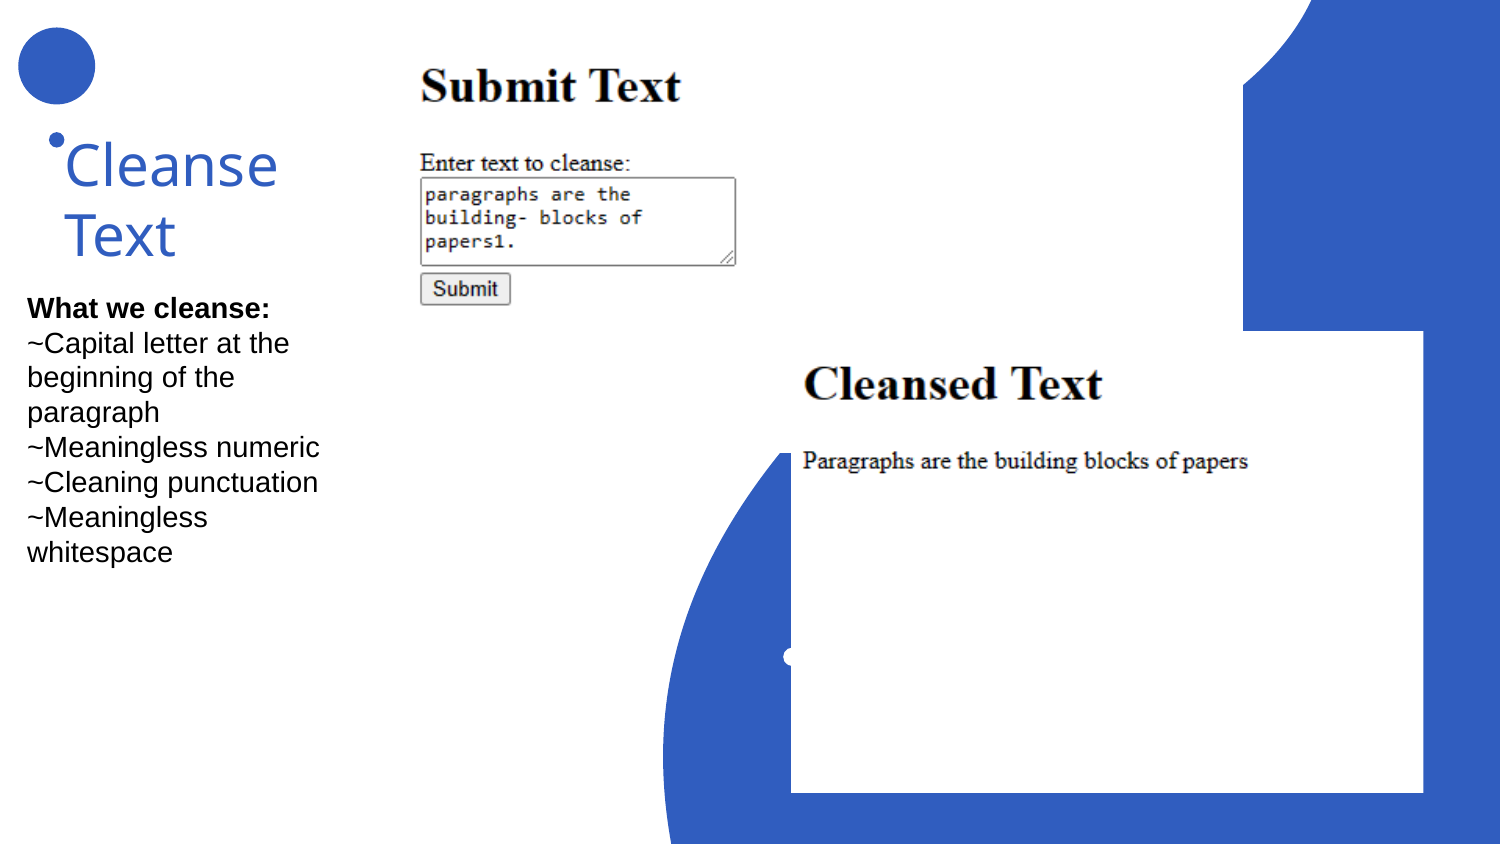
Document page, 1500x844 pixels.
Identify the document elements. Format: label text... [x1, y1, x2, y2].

title Cleanse Text [49, 112, 402, 277]
picture [408, 30, 1424, 793]
text_box What we cleanse: ~Capital letter at the beginning of the paragraph ~Meaningless numeric ~Cleaning punctuation ~Meaningless whitespace [12, 281, 366, 576]
